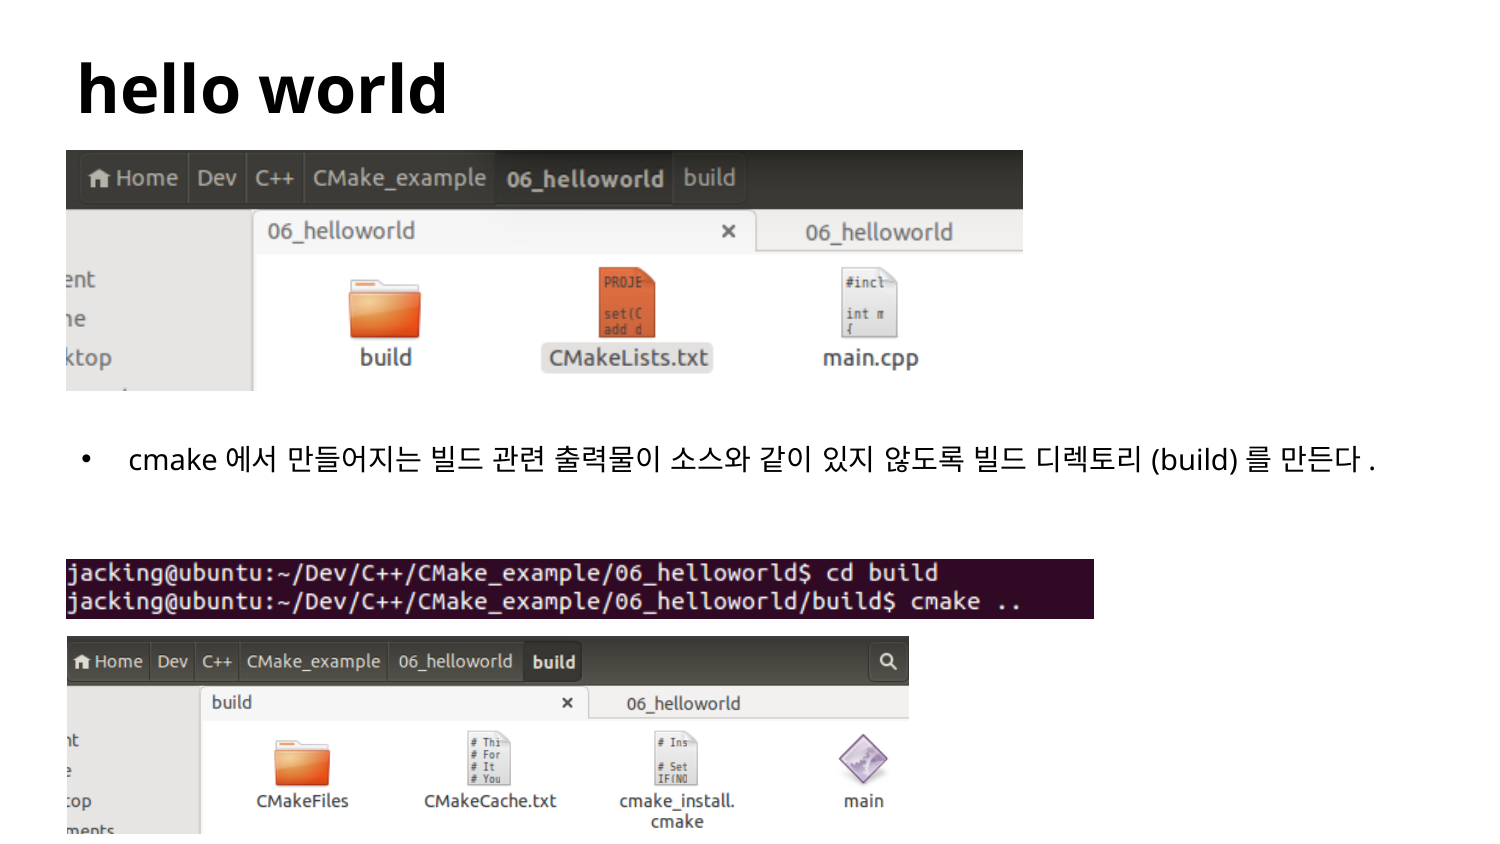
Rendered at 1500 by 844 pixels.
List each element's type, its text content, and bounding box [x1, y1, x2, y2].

picture [66, 558, 1094, 619]
text_box hello world [61, 32, 682, 118]
picture [67, 636, 909, 834]
picture [66, 149, 1024, 392]
text_box cmake에서 만들어지는 빌드 관련 출력물이 소스와 같이 있지 않도록 빌드 디렉토리(build)를 만든다. [66, 433, 1424, 484]
